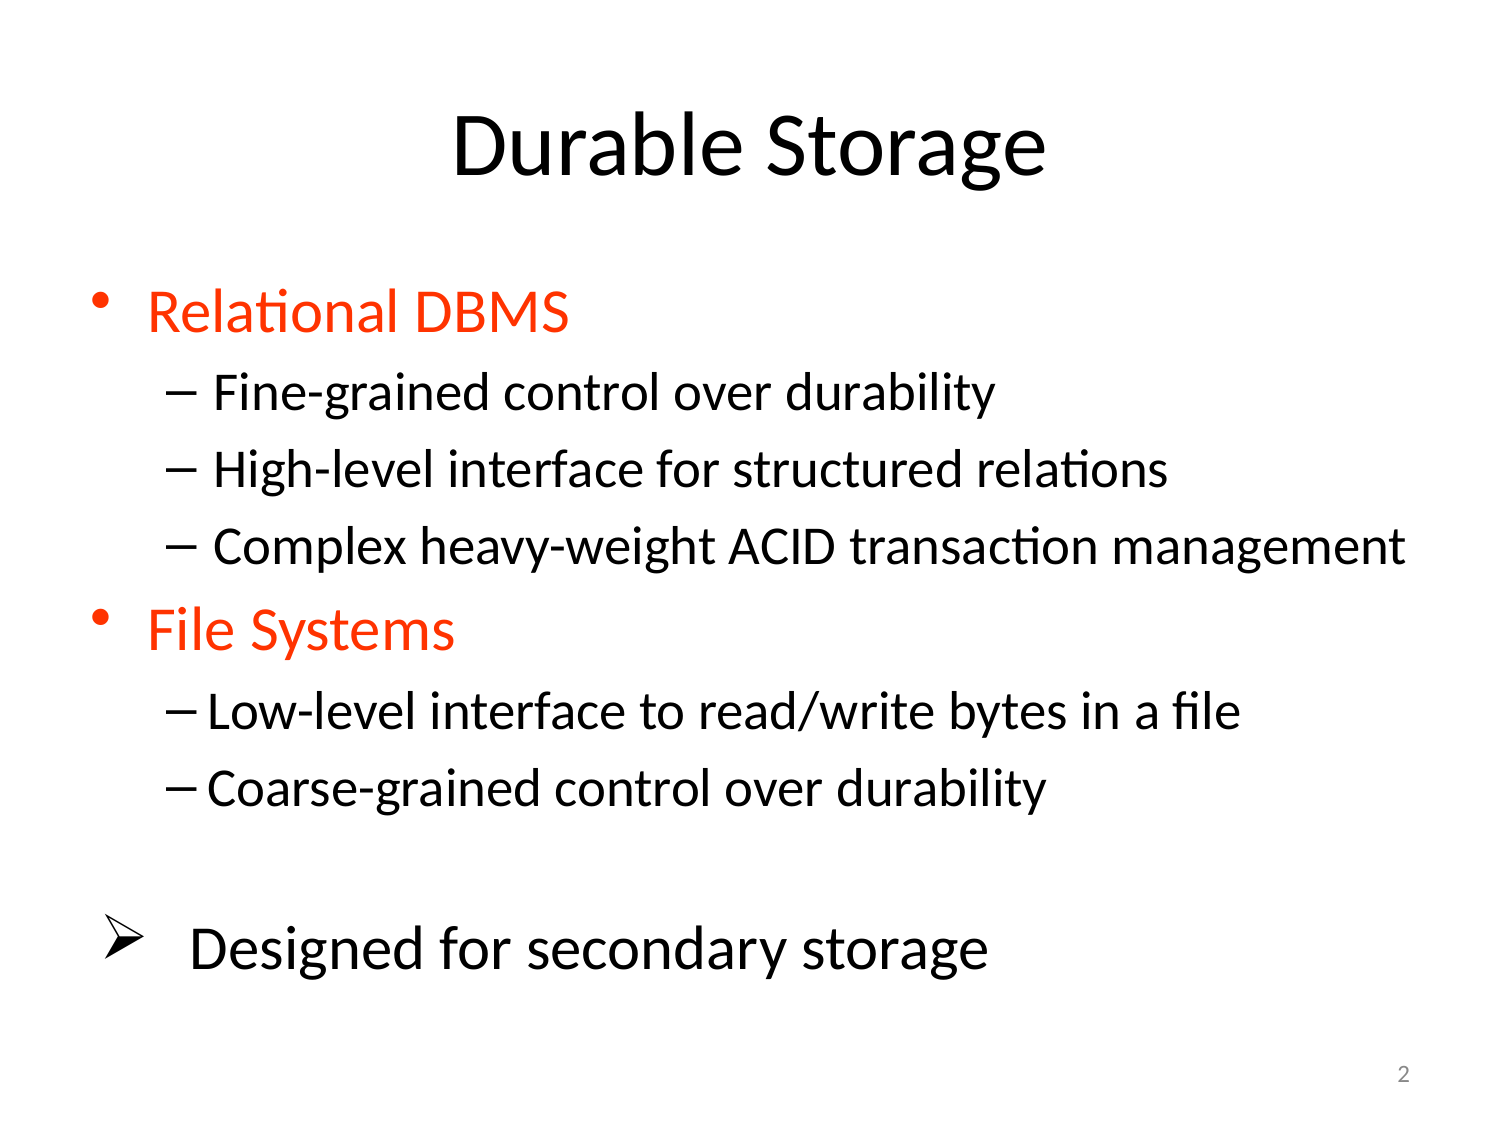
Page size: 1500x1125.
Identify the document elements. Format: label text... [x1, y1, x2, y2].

list Relational DBMS Fine-grained control over durability High-level interface for structured relations Complex heavy-weight ACID transaction management File Systems Low-level interface to read/write bytes in a file Coarse-grained control over durability Designed for secondary storage [75, 262, 1425, 1005]
title Durable Storage [75, 45, 1425, 233]
text_box 2 [1074, 1042, 1425, 1103]
